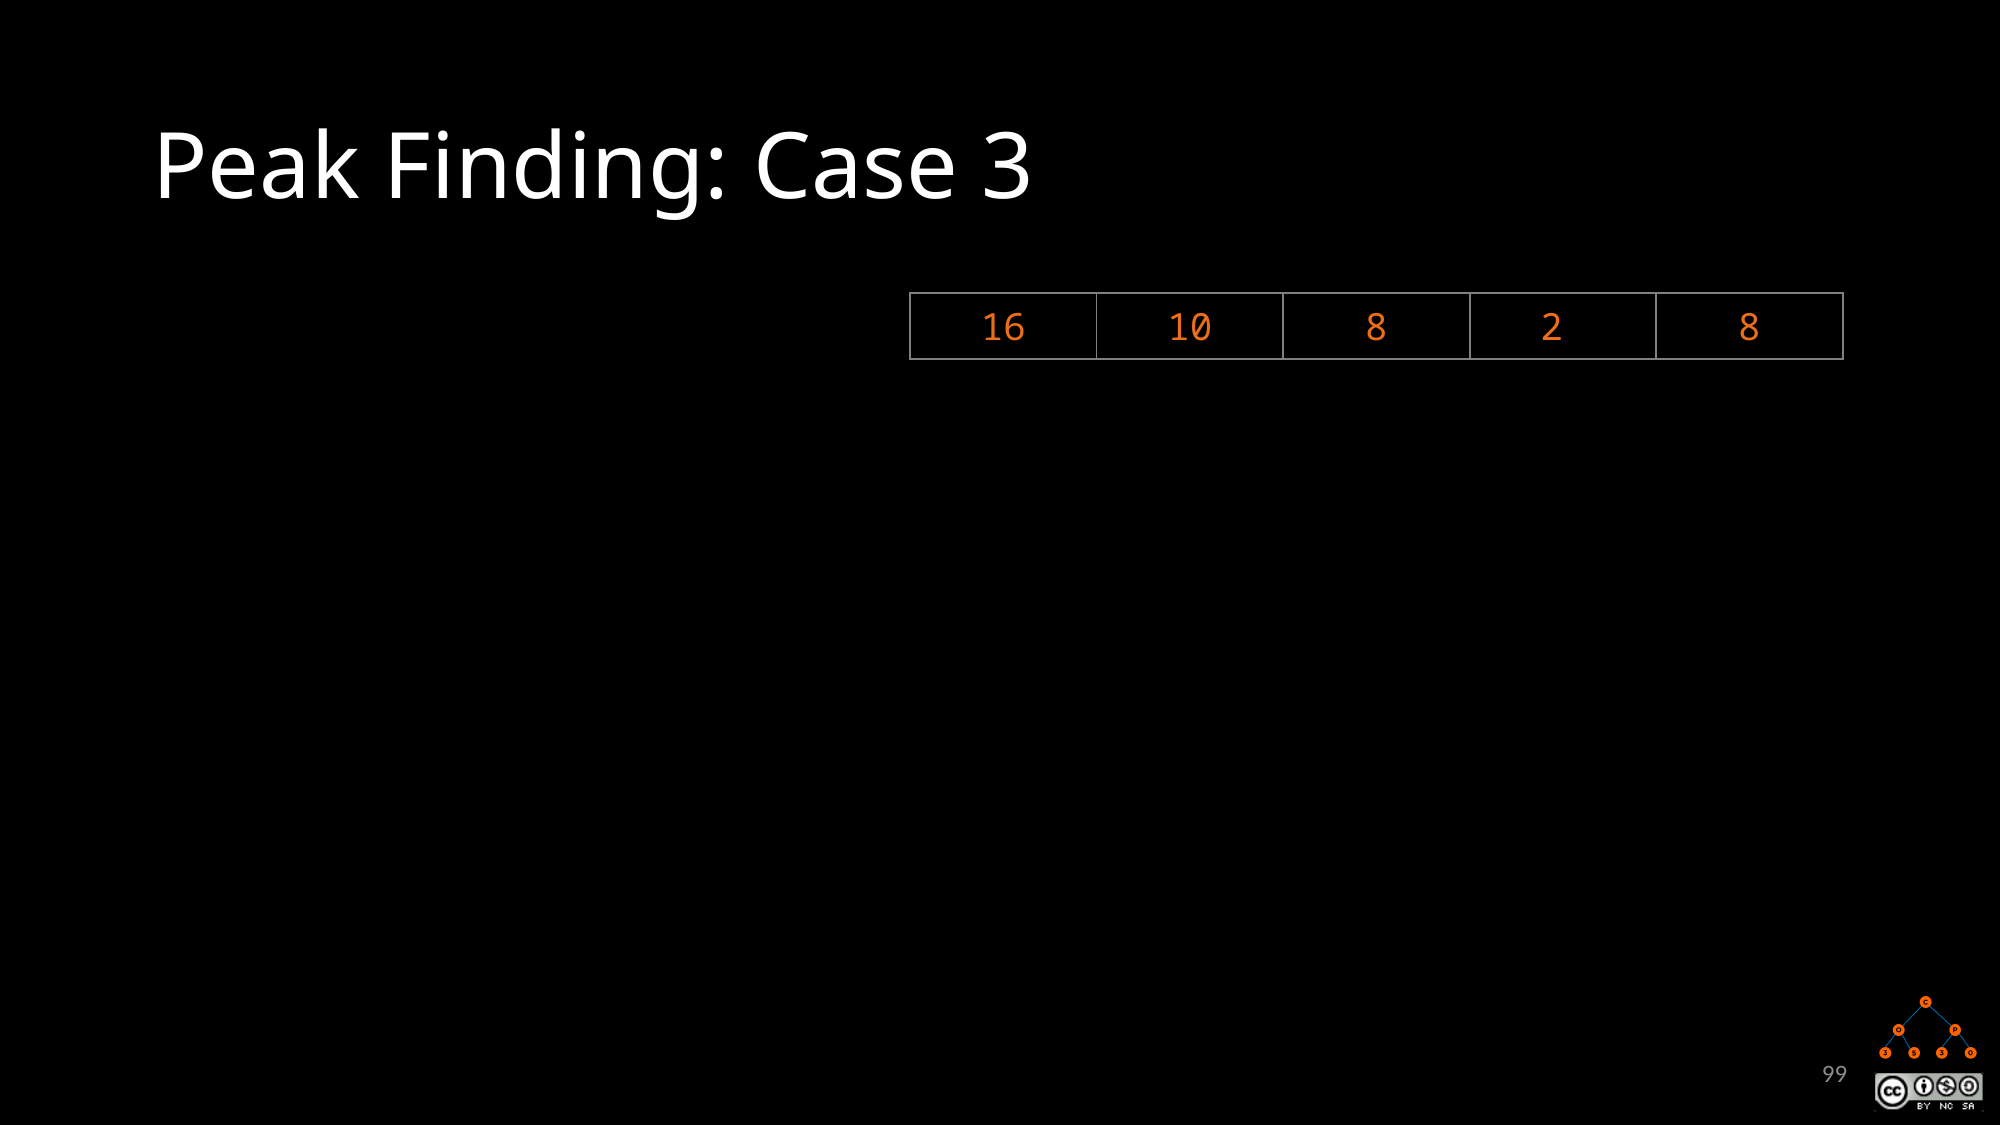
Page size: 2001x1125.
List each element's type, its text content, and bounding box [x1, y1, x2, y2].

title Peak Finding: Case 3 [137, 59, 1863, 278]
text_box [1859, 988, 1998, 1112]
table_header 10 [1097, 294, 1282, 358]
table_header 8 [1284, 294, 1469, 358]
table_header 2 [1471, 294, 1655, 358]
table_header 16 [911, 294, 1096, 358]
table_header 8 [1657, 294, 1842, 358]
slide_number 99 [1412, 1042, 1859, 1103]
